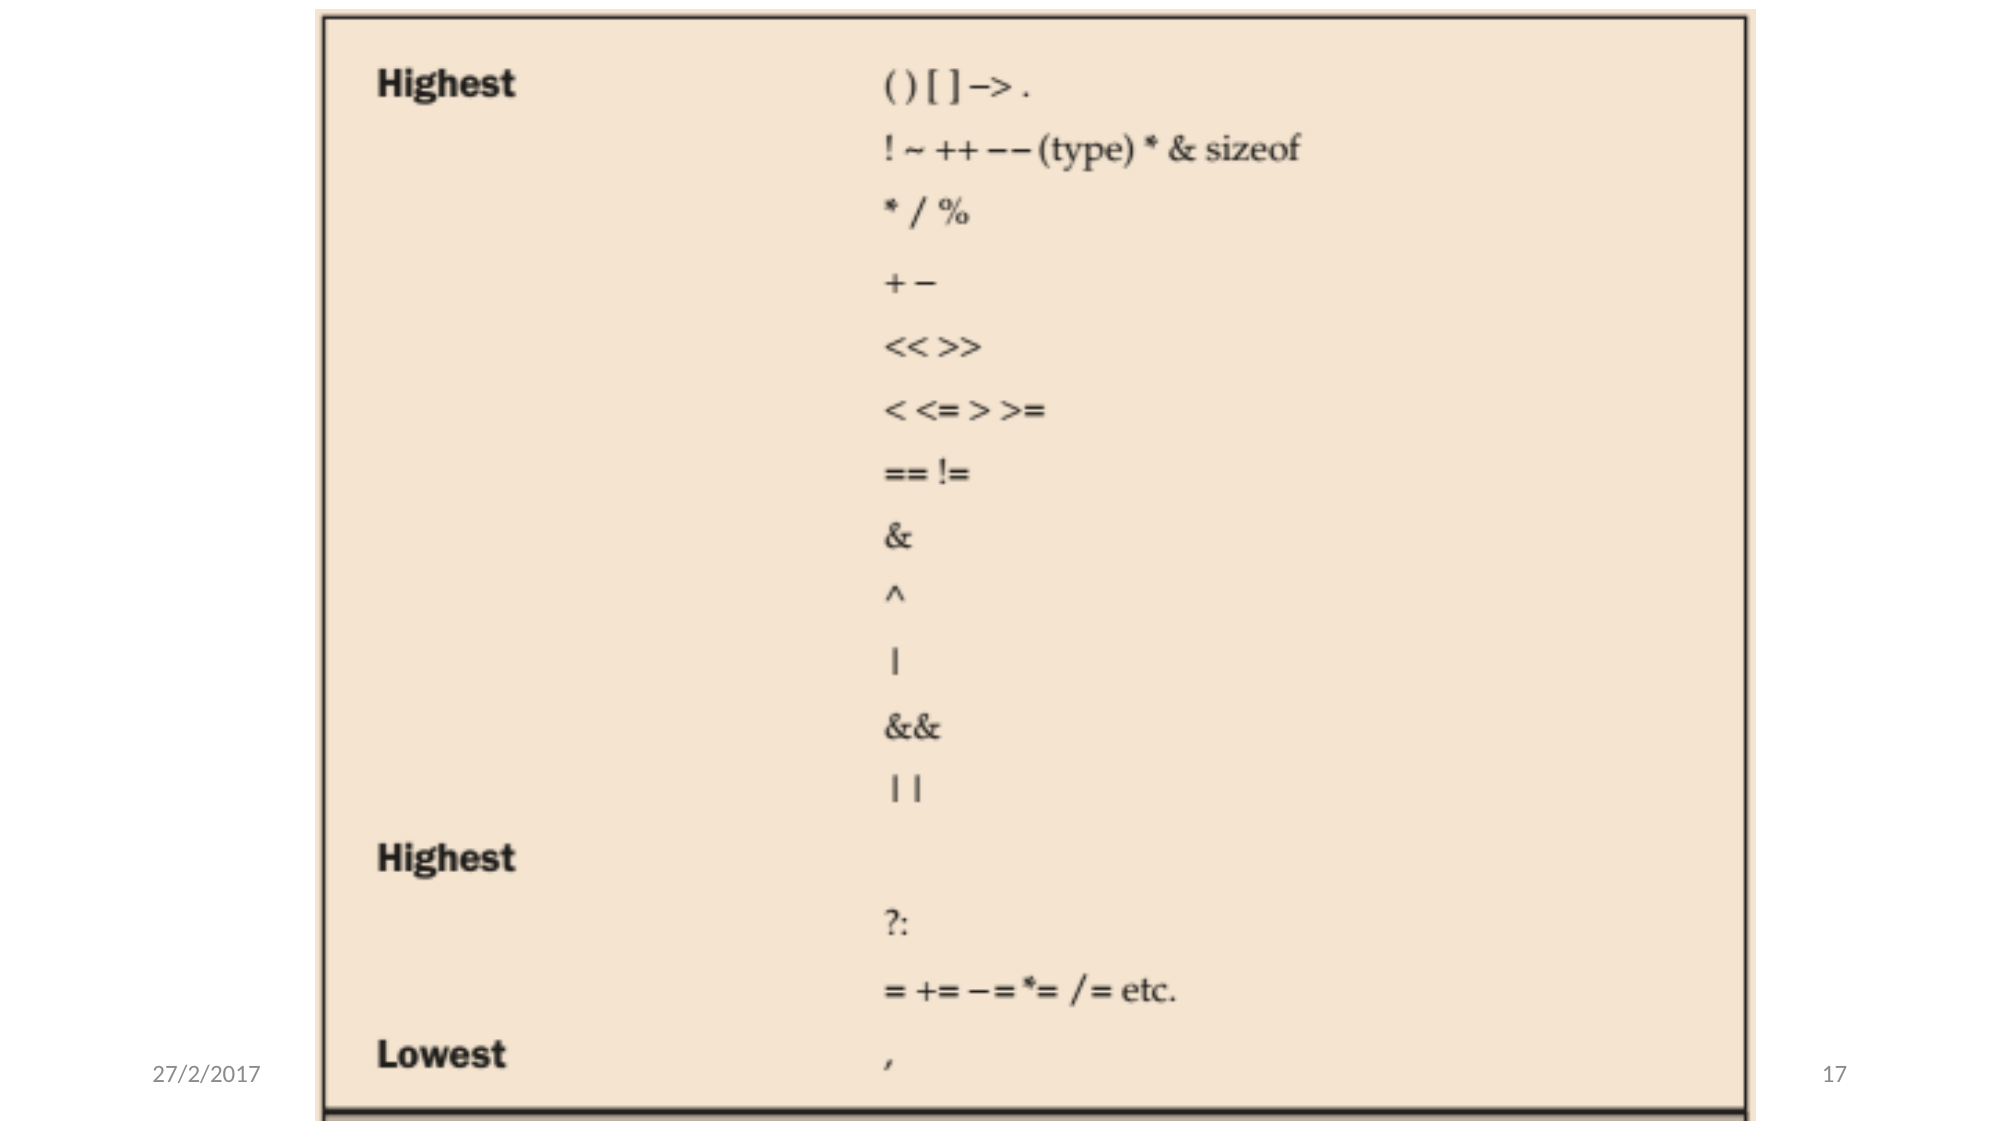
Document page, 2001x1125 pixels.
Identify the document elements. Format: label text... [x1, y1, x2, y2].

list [315, 9, 1756, 1121]
slide_number 17 [1756, 1042, 1863, 1103]
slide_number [137, 1042, 315, 1103]
